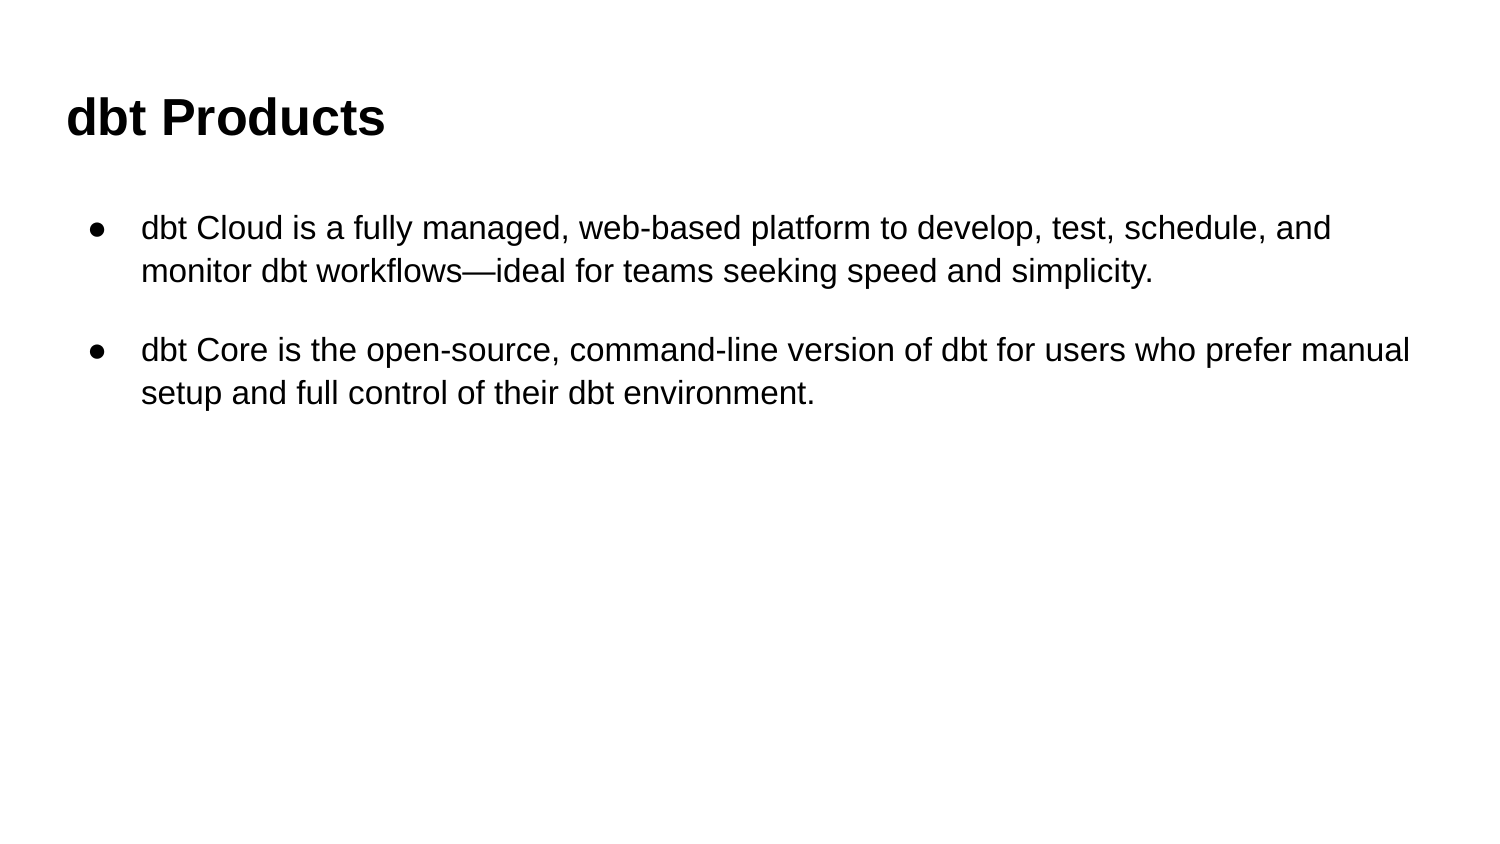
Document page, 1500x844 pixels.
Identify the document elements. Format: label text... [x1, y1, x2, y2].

title dbt Products [51, 72, 1449, 167]
list dbt Cloud is a fully managed, web-based platform to develop, test, schedule, and monitor dbt workflows—ideal for teams seeking speed and simplicity. dbt Core is the open-source, command-line version of dbt for users who prefer manual setup and full control of their dbt environment. [51, 189, 1449, 750]
